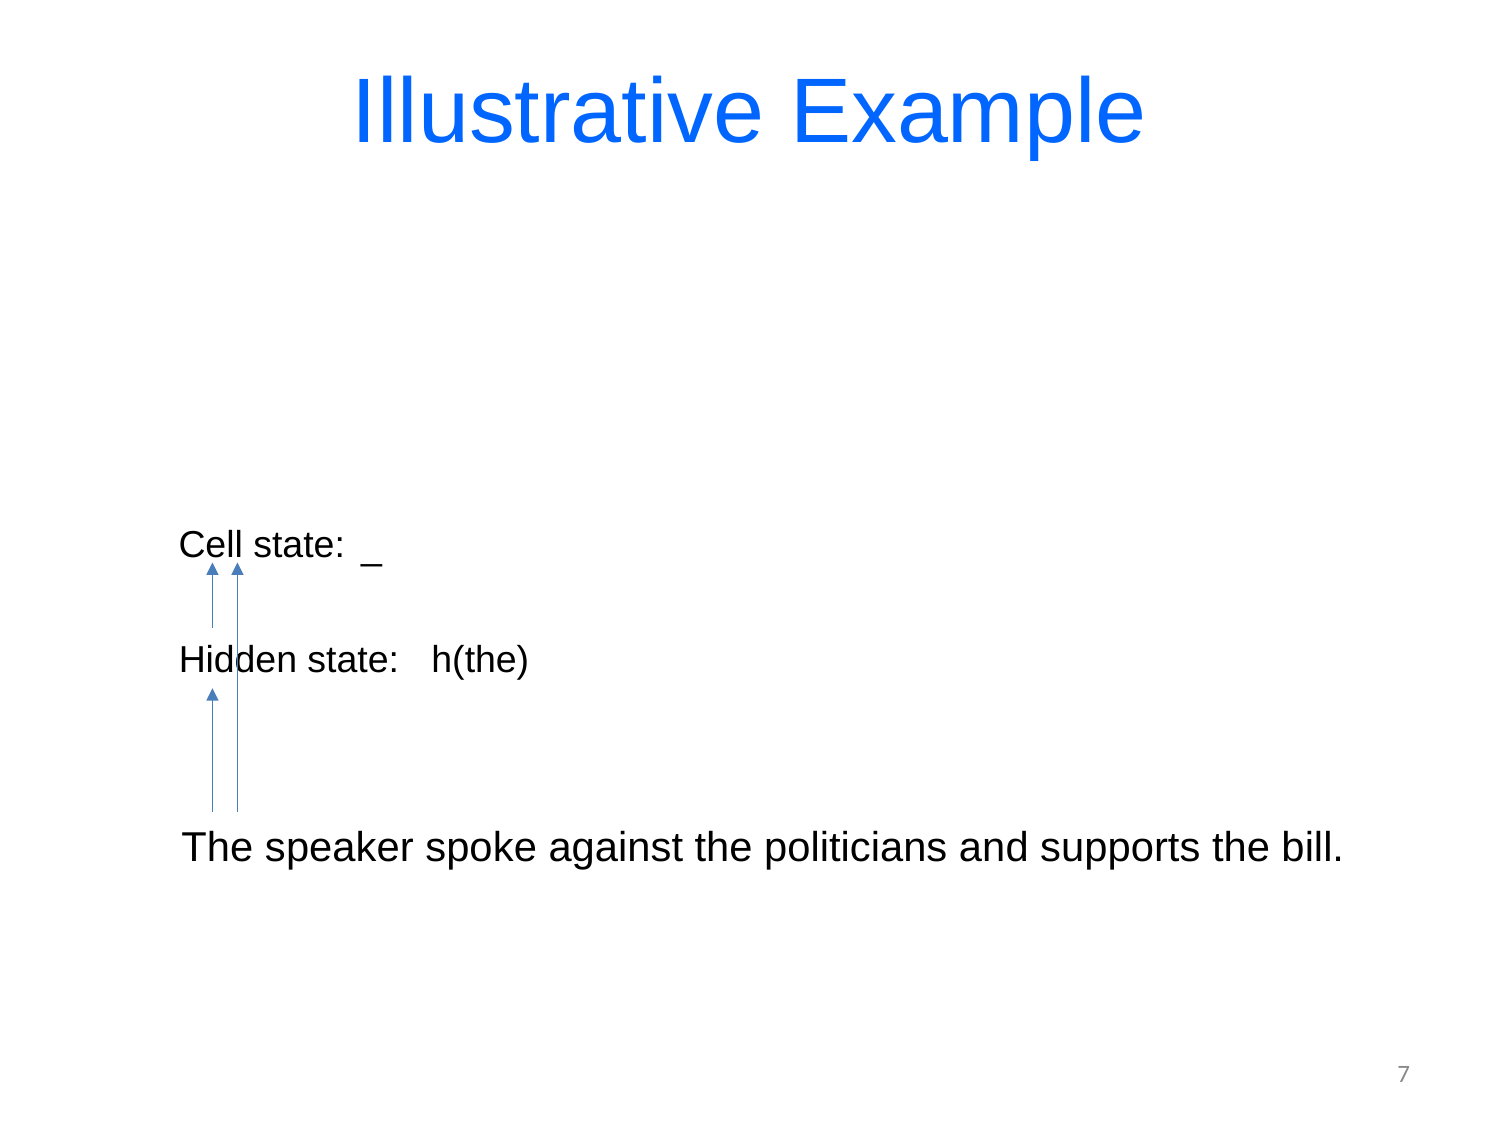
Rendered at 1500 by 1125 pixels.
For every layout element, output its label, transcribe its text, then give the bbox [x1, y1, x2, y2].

text_box _ [346, 514, 397, 575]
text_box Cell state: [163, 512, 371, 573]
text_box Hidden state: [163, 627, 233, 688]
text_box Hidden state: [241, 627, 415, 688]
slide_number 7 [1074, 1042, 1425, 1103]
title Illustrative Example [75, 12, 1425, 200]
text_box h(the) [416, 627, 545, 688]
text_box The speaker spoke against the politicians and supports the bill. [166, 812, 1372, 878]
